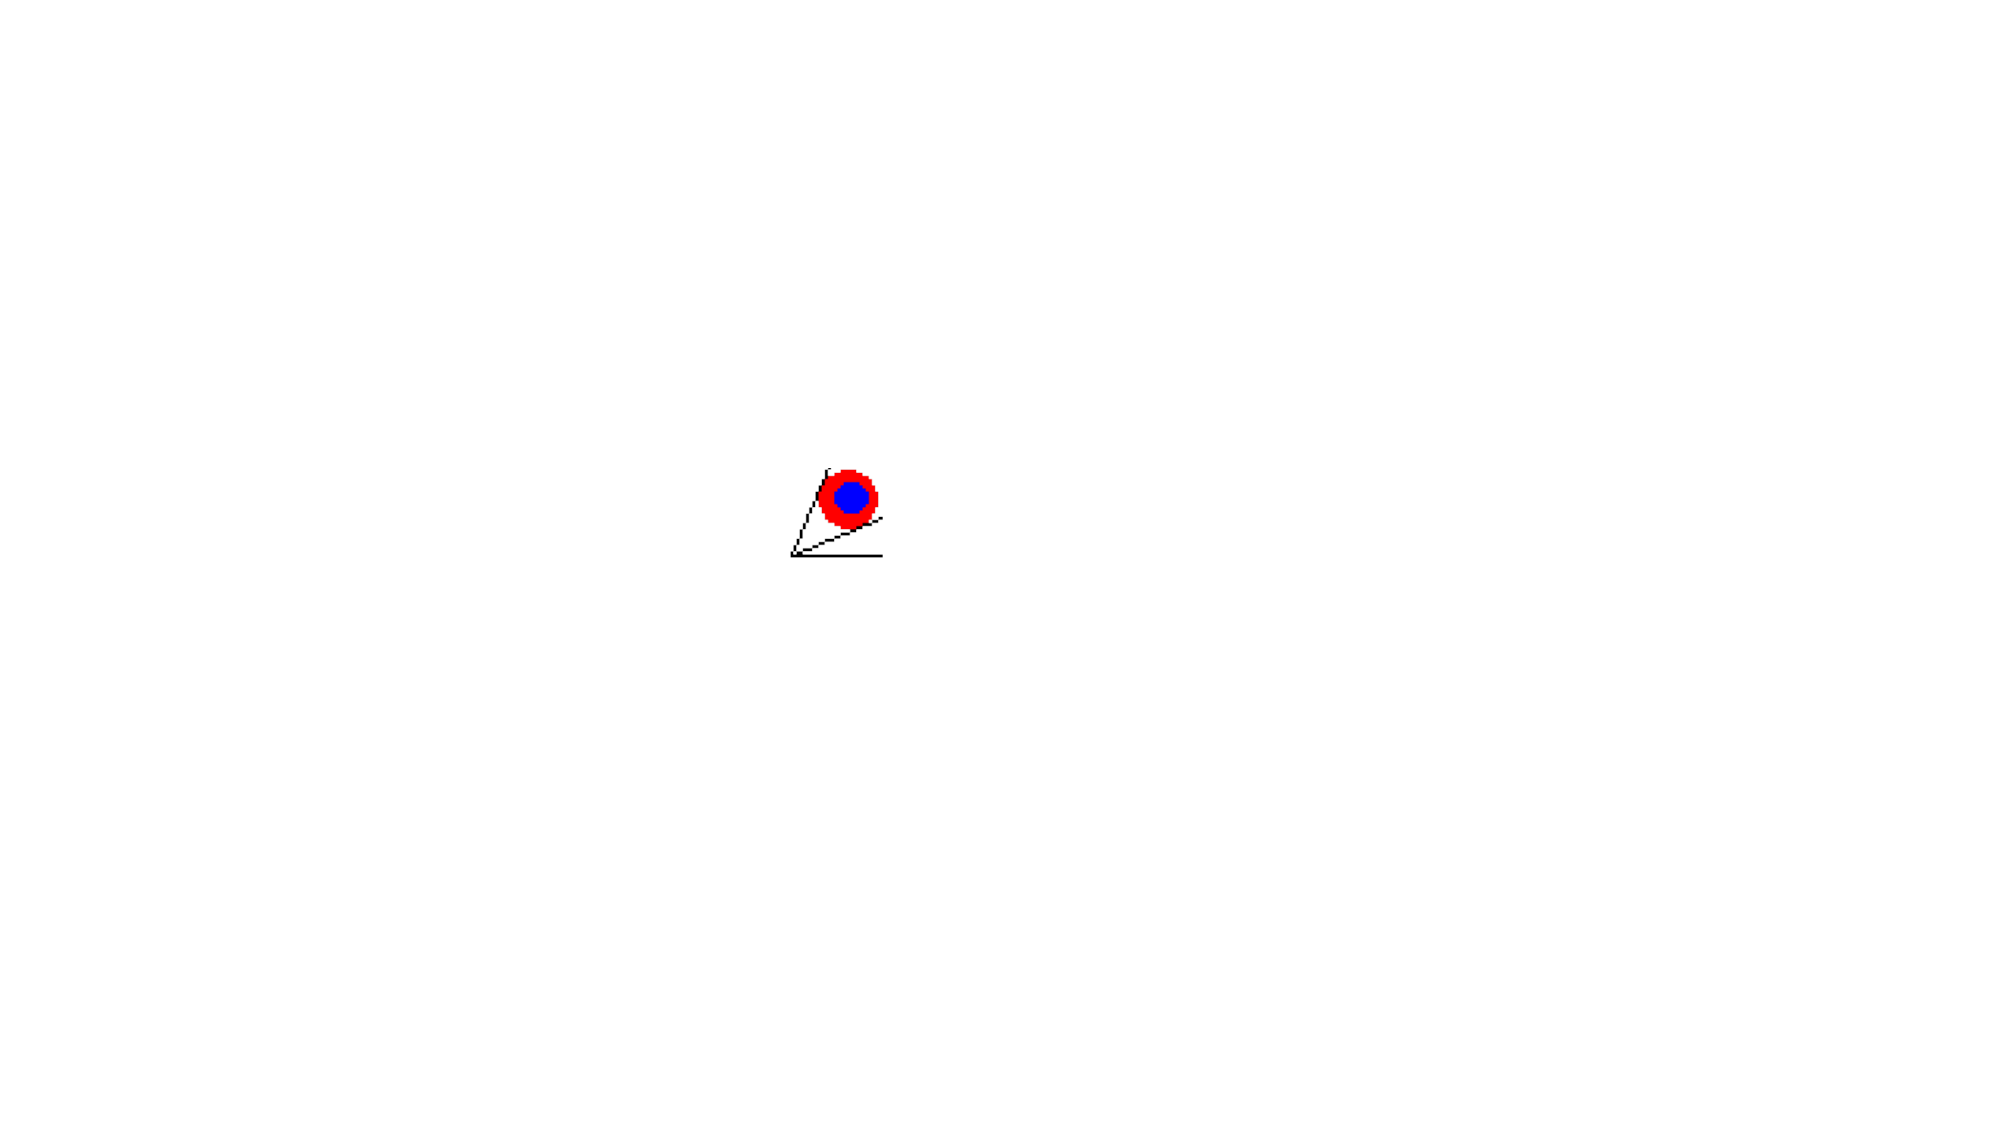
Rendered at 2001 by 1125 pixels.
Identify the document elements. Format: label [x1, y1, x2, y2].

picture [790, 468, 883, 569]
